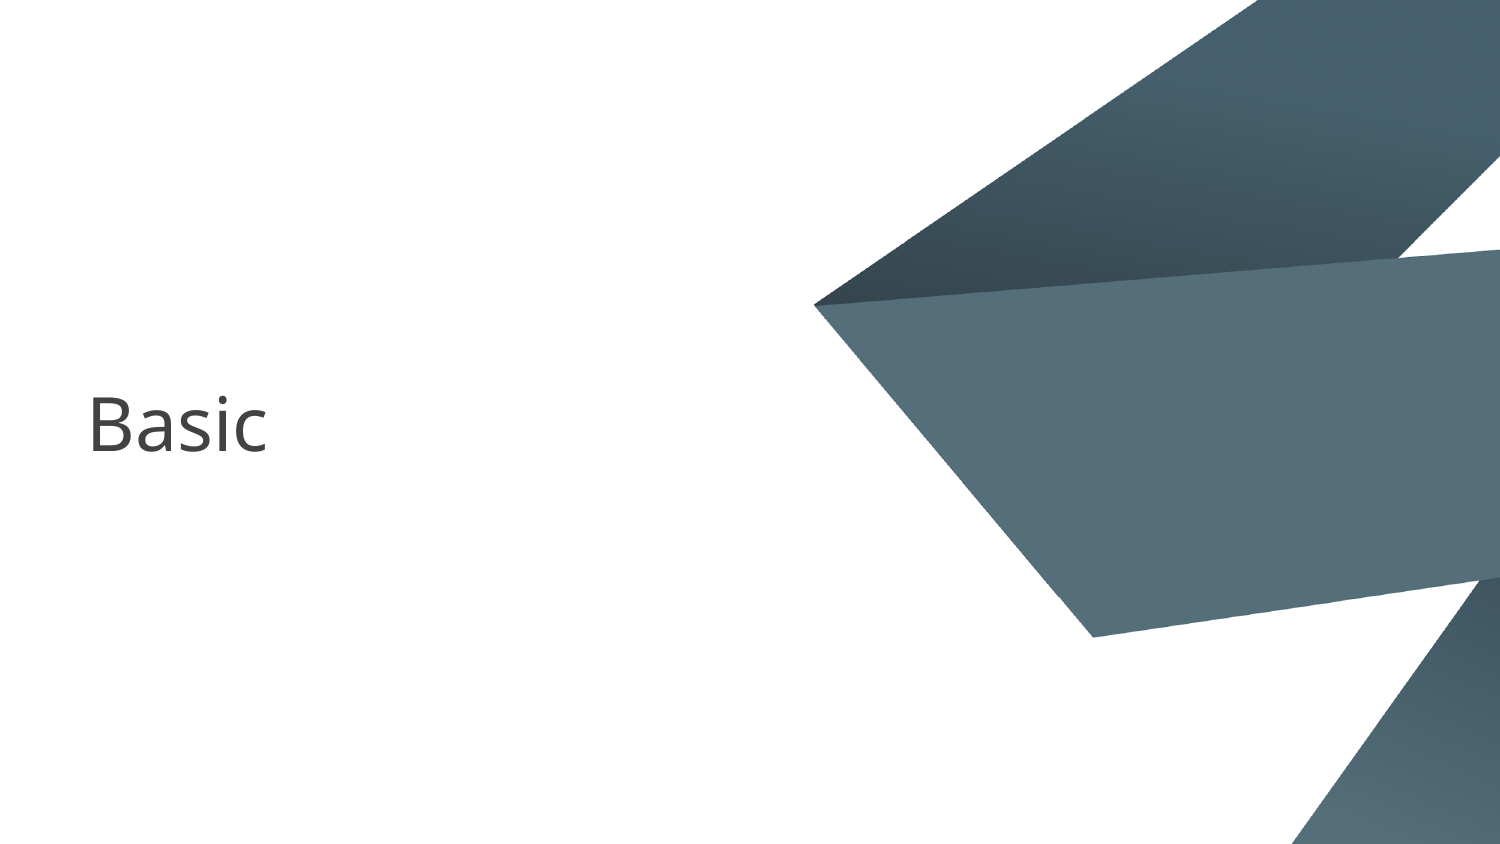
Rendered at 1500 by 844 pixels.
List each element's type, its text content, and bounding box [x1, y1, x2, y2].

picture [0, 0, 1500, 844]
title Basic [71, 147, 739, 696]
